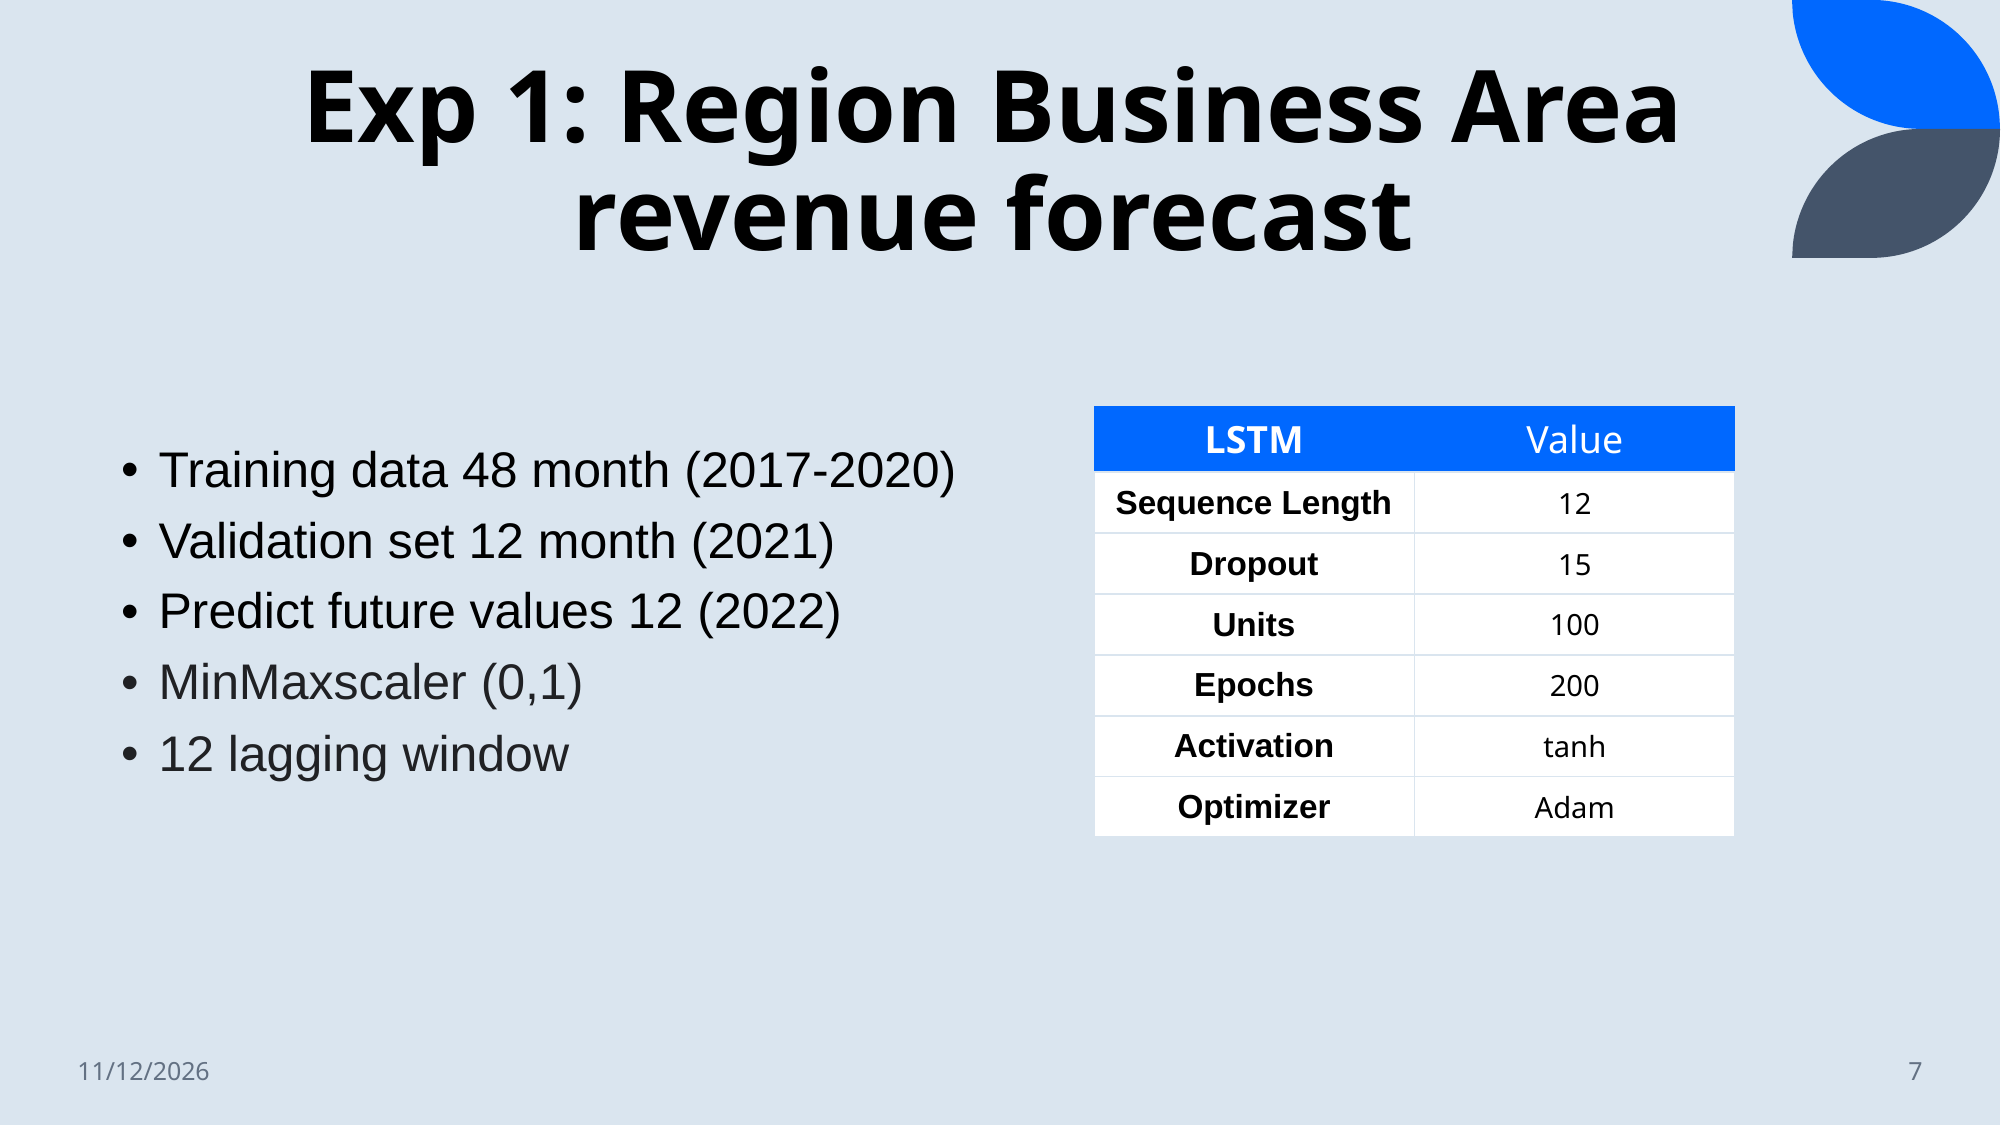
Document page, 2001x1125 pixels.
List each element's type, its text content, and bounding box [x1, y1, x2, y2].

table_header LSTM [1094, 406, 1414, 471]
table_cell 12 [1415, 473, 1734, 532]
table_cell Units [1095, 595, 1414, 654]
table_cell Optimizer [1095, 777, 1414, 836]
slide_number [62, 1042, 342, 1103]
table_cell 15 [1415, 534, 1734, 593]
title Exp 1: Region Business Area revenue forecast [191, 62, 1796, 280]
table_cell Epochs [1095, 656, 1414, 715]
table_cell Dropout [1095, 534, 1414, 593]
table_cell Sequence Length [1095, 473, 1414, 532]
table_cell Adam [1415, 777, 1734, 836]
slide_number 7 [1665, 1042, 1938, 1103]
table_cell tanh [1415, 717, 1734, 776]
table_cell 200 [1415, 656, 1734, 715]
table_header Value [1414, 406, 1735, 471]
table_cell 100 [1415, 595, 1734, 654]
table_cell Activation [1095, 717, 1414, 776]
text_box Training data 48 month (2017-2020) Validation set 12 month (2021) Predict future values 12 (2022) MinMaxscaler (0,1) 12 lagging window [105, 439, 1000, 885]
